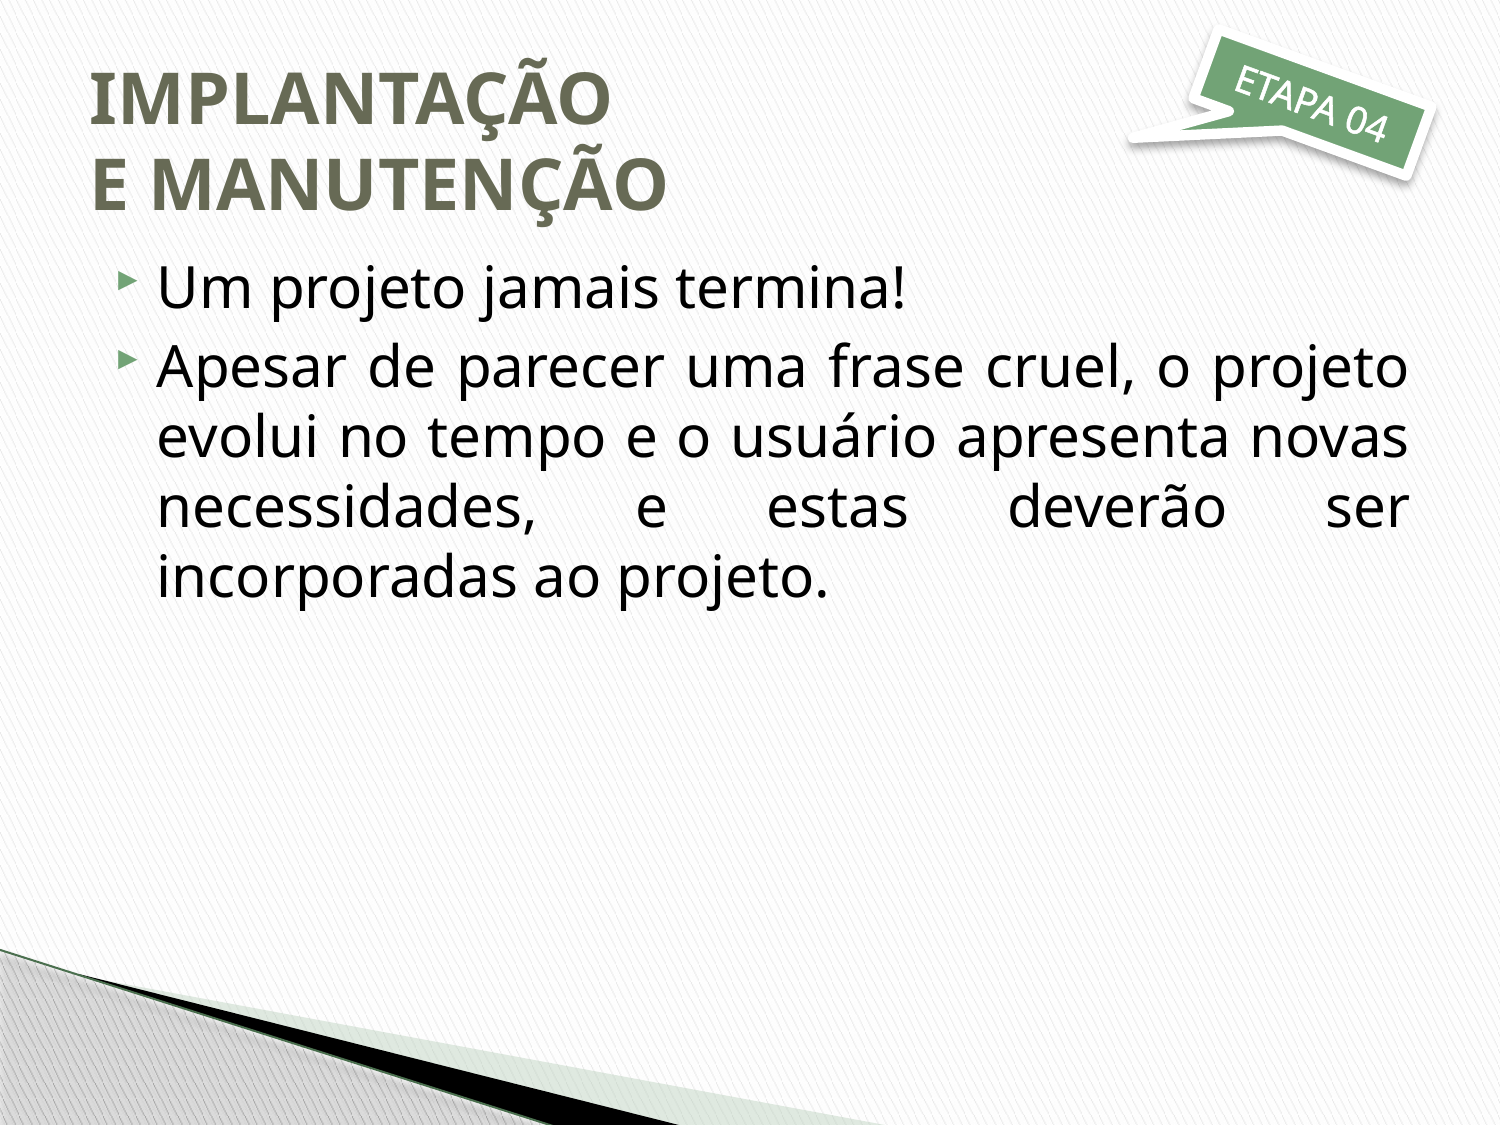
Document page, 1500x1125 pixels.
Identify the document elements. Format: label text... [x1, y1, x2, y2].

title IMPLANTAÇÃO E MANUTENÇÃO [75, 45, 1425, 233]
text_box ETAPA 04 [1127, 24, 1437, 181]
list Um projeto jamais termina! Apesar de parecer uma frase cruel, o projeto evolui no tempo e o usuário apresenta novas necessidades, e estas deverão ser incorporadas ao projeto. [82, 243, 1425, 986]
list [75, 243, 82, 986]
